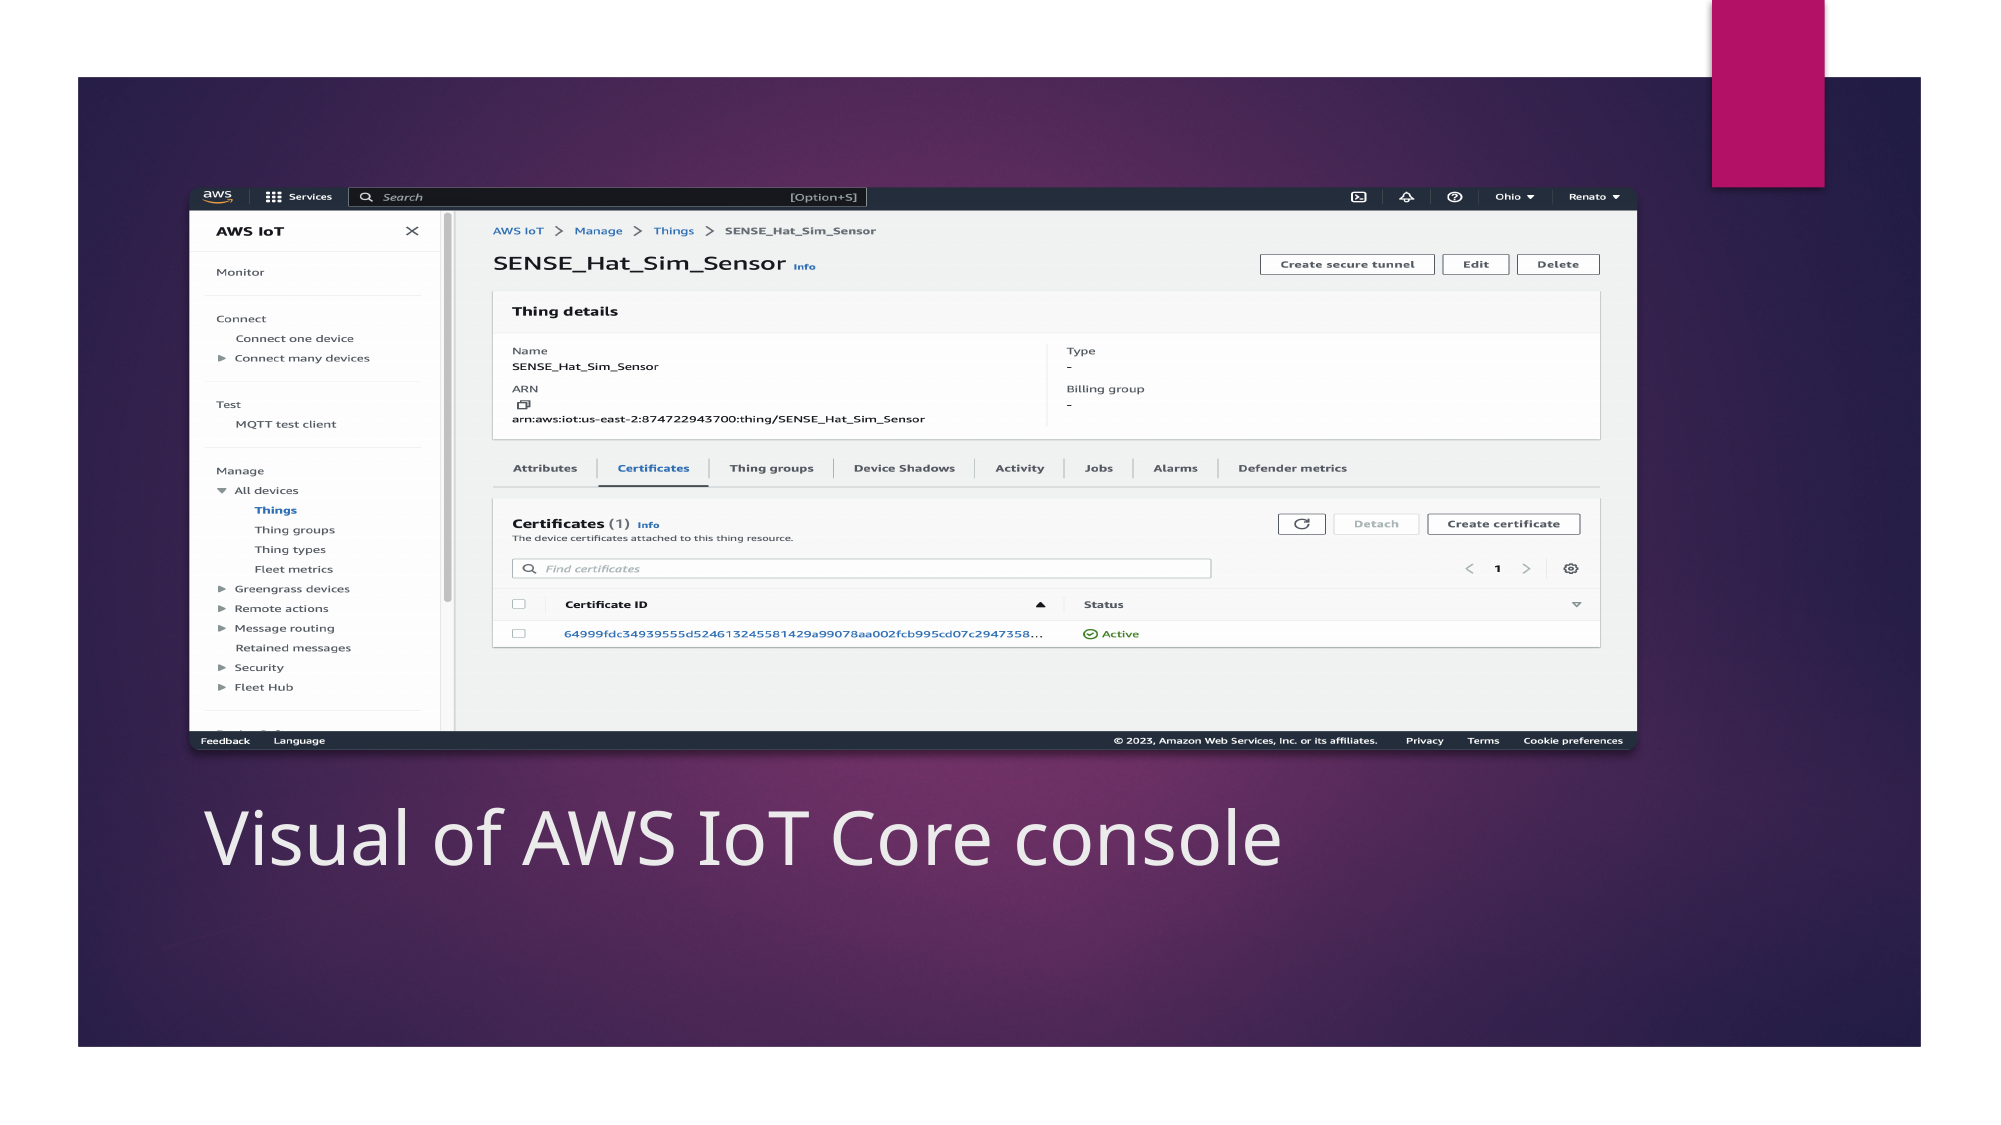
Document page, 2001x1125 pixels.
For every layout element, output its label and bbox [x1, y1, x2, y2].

picture [189, 187, 1638, 751]
text_box [0, 0, 2000, 1125]
